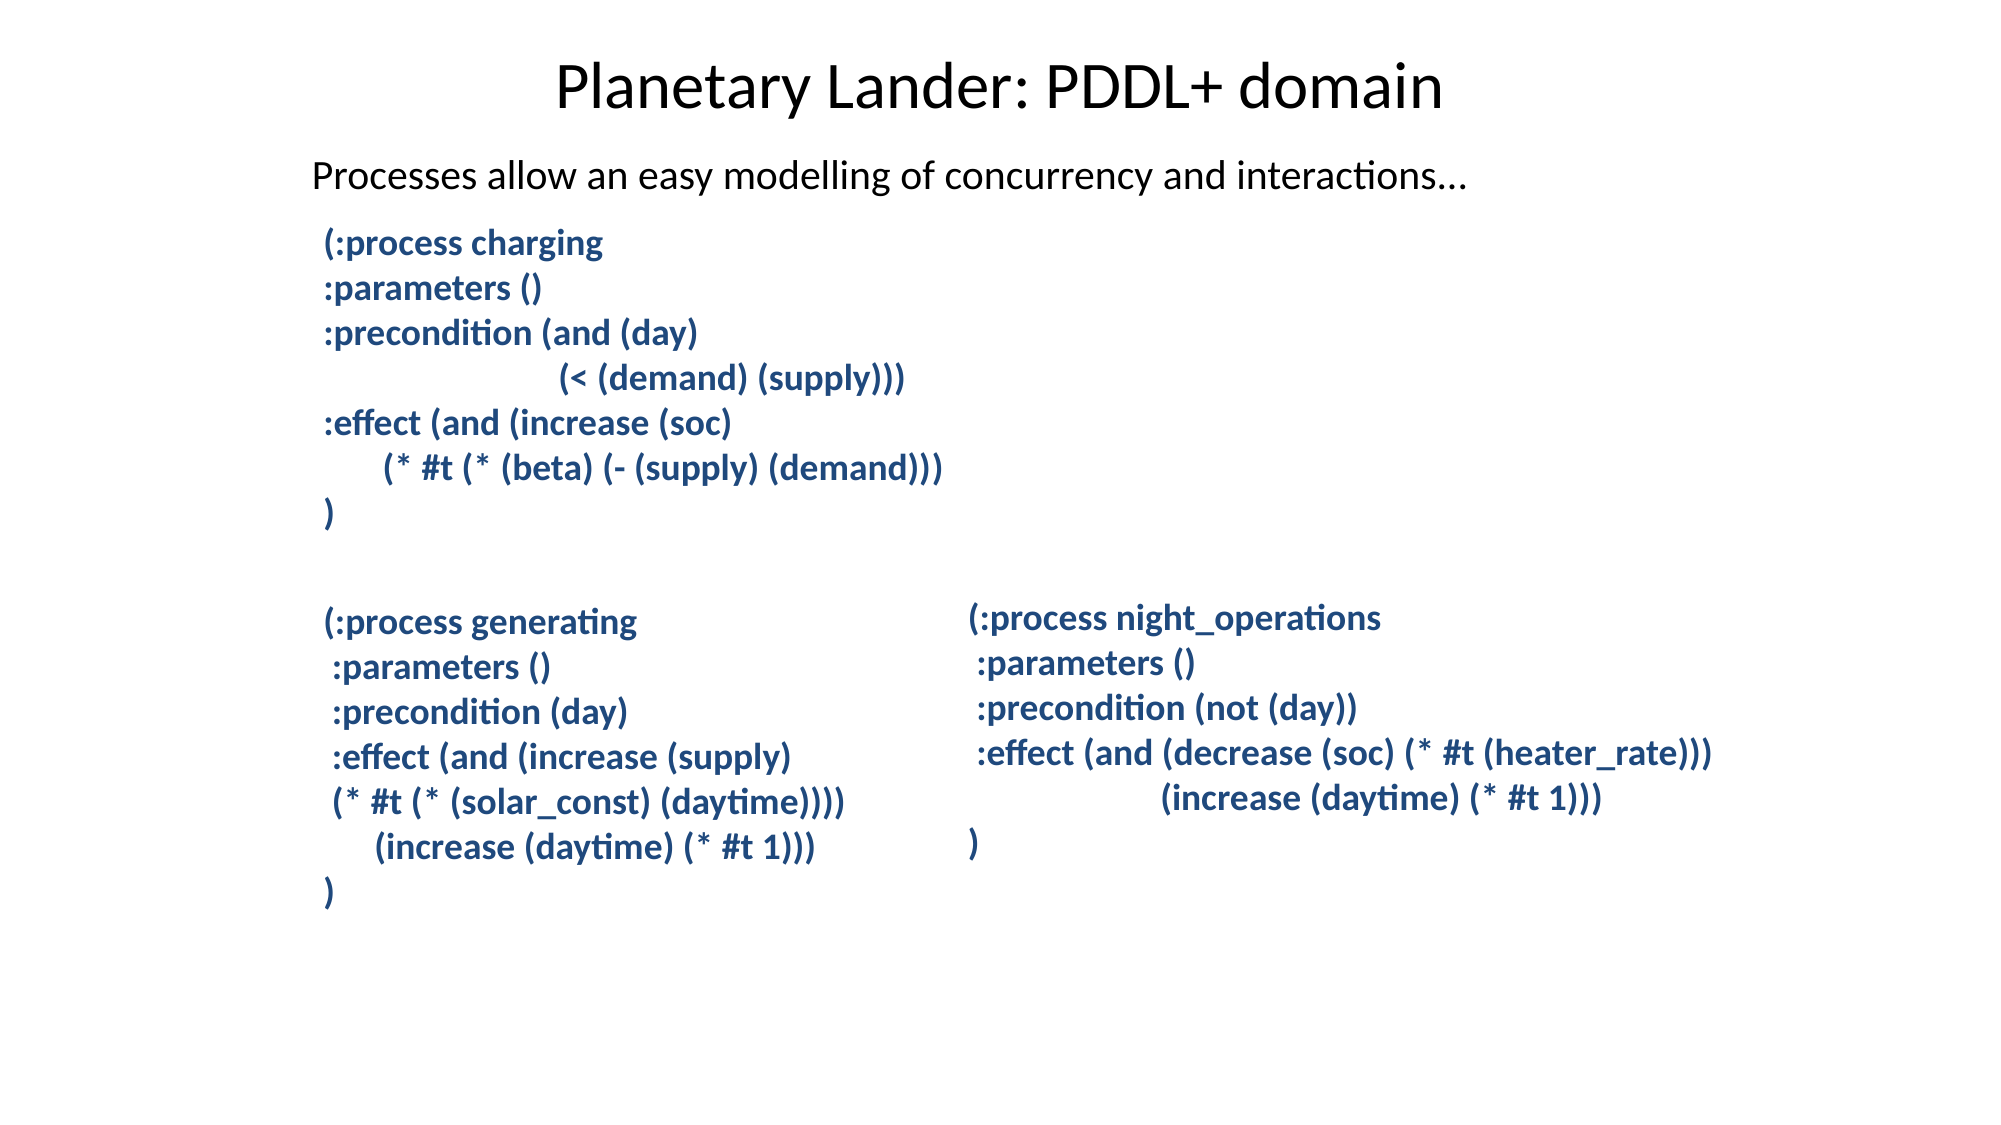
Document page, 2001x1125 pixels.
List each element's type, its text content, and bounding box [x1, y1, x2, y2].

text_box (:process generating :parameters () :precondition (day) :effect (and (increase (supply) (* #t (* (solar_const) (daytime)))) (increase (daytime) (* #t 1))) ) [308, 589, 1153, 920]
text_box (:process night_operations :parameters () :precondition (not (day)) :effect (and (decrease (soc) (* #t (heater_rate))) (increase (daytime) (* #t 1))) ) [953, 585, 1797, 871]
title Planetary Lander: PDDL+ domain [324, 0, 1675, 140]
list Processes allow an easy modelling of concurrency and interactions... [296, 140, 1727, 930]
text_box (:process charging :parameters () :precondition (and (day) (< (demand) (supply))) :effect (and (increase (soc) (* #t (* (beta) (- (supply) (demand))) ) [308, 210, 1153, 541]
